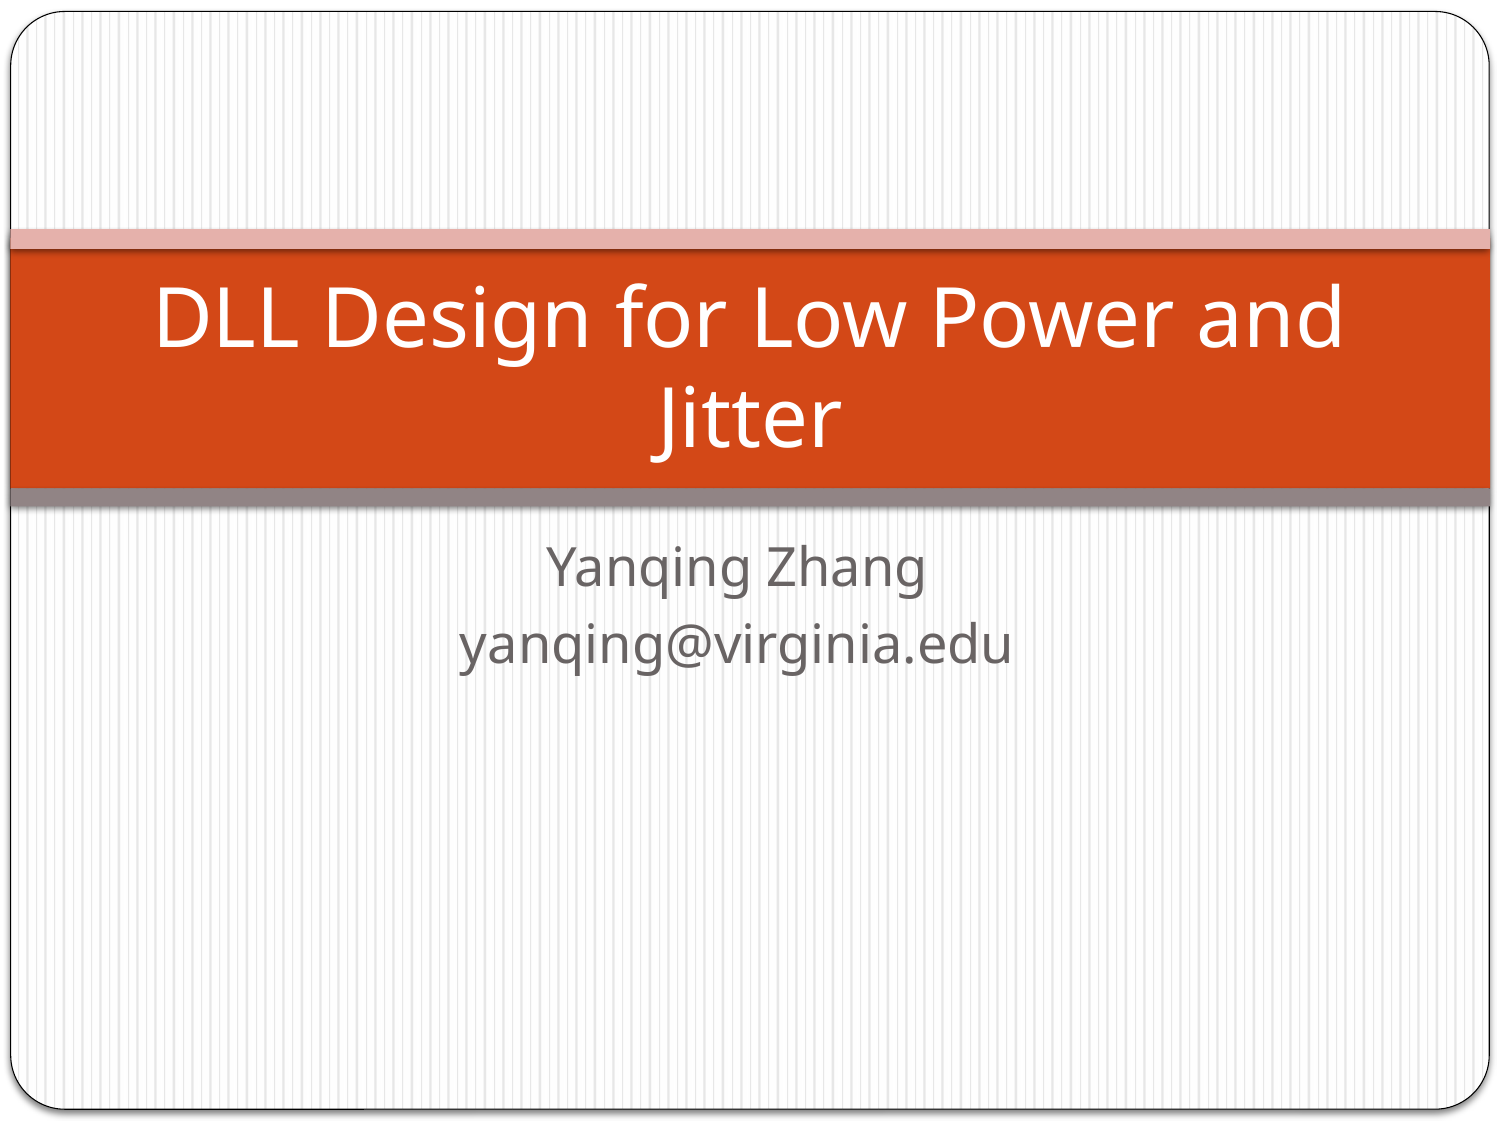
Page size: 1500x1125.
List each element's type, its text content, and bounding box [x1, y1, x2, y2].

title DLL Design for Low Power and Jitter [75, 247, 1425, 489]
subtitle Yanqing Zhang yanqing@virginia.edu [212, 525, 1263, 788]
